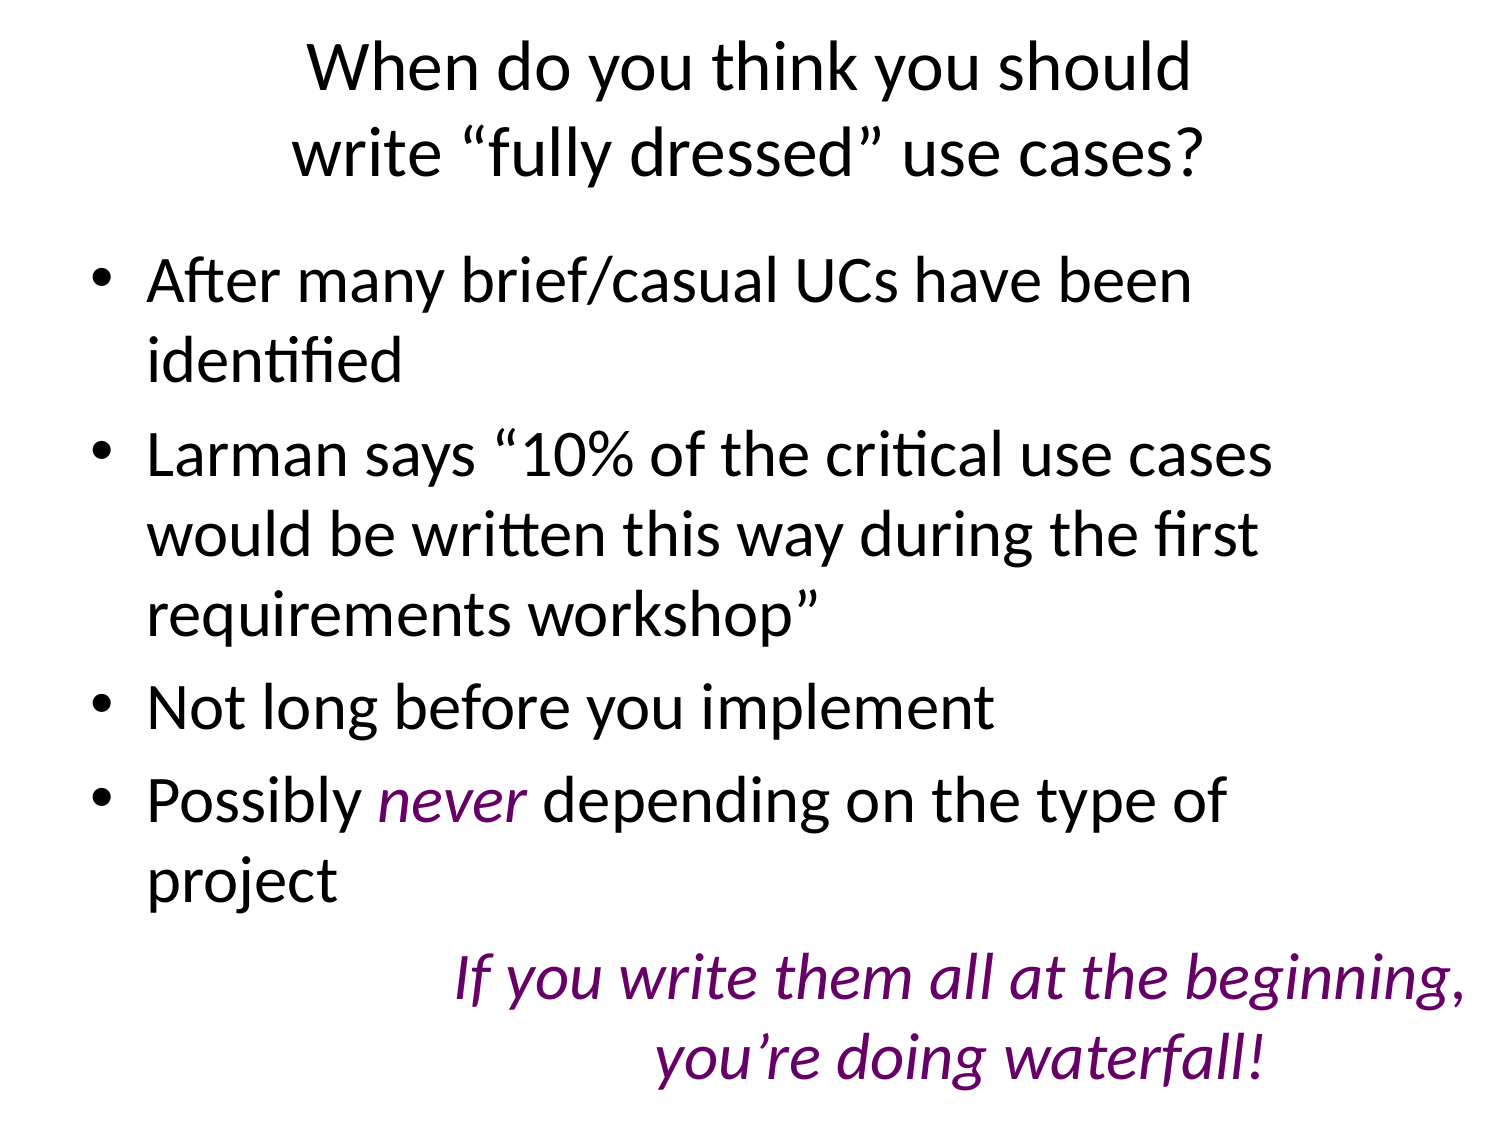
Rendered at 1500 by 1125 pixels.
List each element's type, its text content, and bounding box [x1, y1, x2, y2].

list After many brief/casual UCs have been identified Larman says “10% of the critical use cases would be written this way during the first requirements workshop” Not long before you implement Possibly never depending on the type of project [75, 228, 1425, 972]
title When do you think you should write “fully dressed” use cases? [75, 11, 1425, 199]
text_box If you write them all at the beginning, you’re doing waterfall! [423, 925, 1500, 1101]
